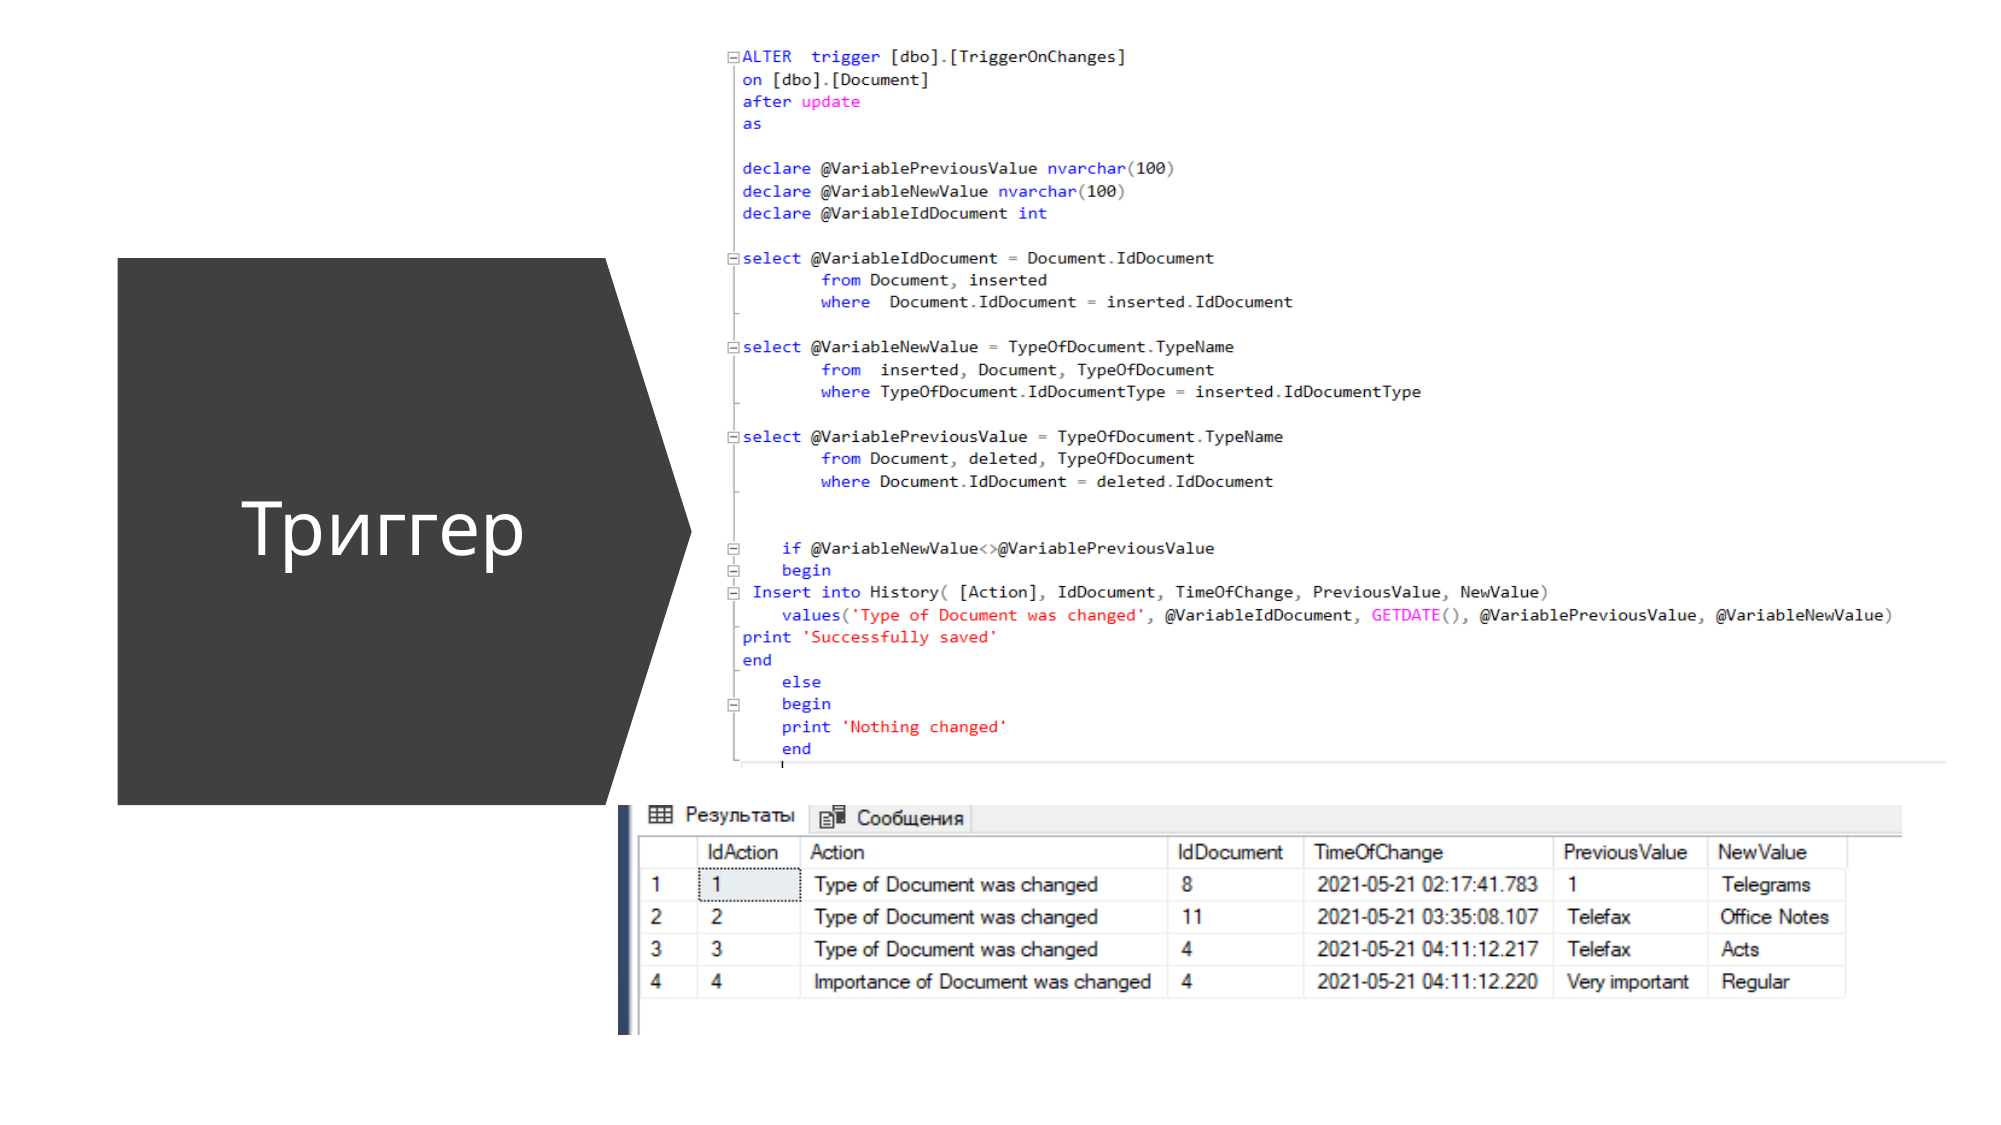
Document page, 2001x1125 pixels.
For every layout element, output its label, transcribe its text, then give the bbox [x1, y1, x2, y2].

picture [618, 805, 1902, 1035]
title Триггер [168, 322, 601, 741]
text_box [116, 257, 693, 807]
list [718, 46, 1946, 768]
